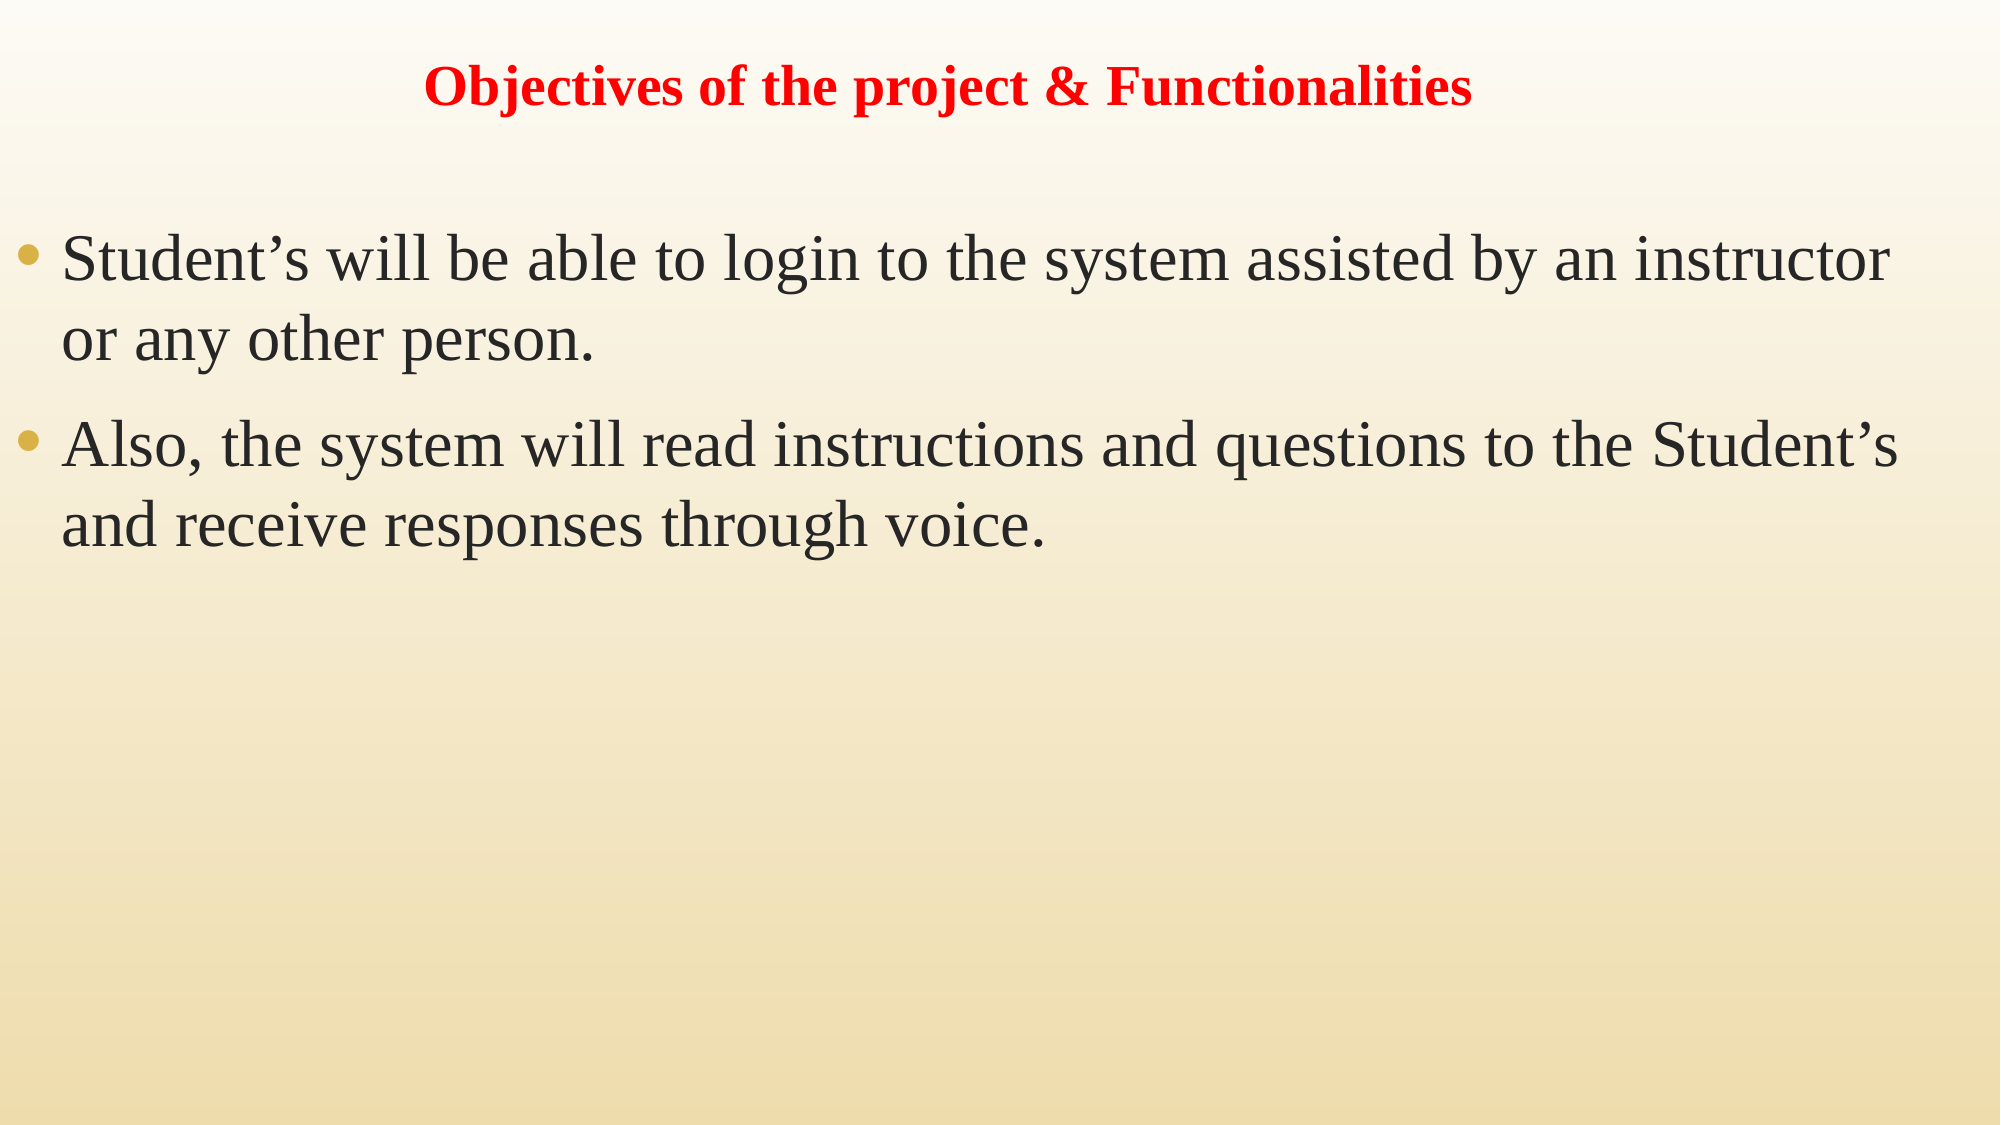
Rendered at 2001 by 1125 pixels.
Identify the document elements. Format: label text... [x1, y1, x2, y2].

list Student’s will be able to login to the system assisted by an instructor or any other person. Also, the system will read instructions and questions to the Student’s and receive responses through voice. [0, 206, 1953, 1021]
title Objectives of the project & Functionalities [93, 39, 1819, 126]
